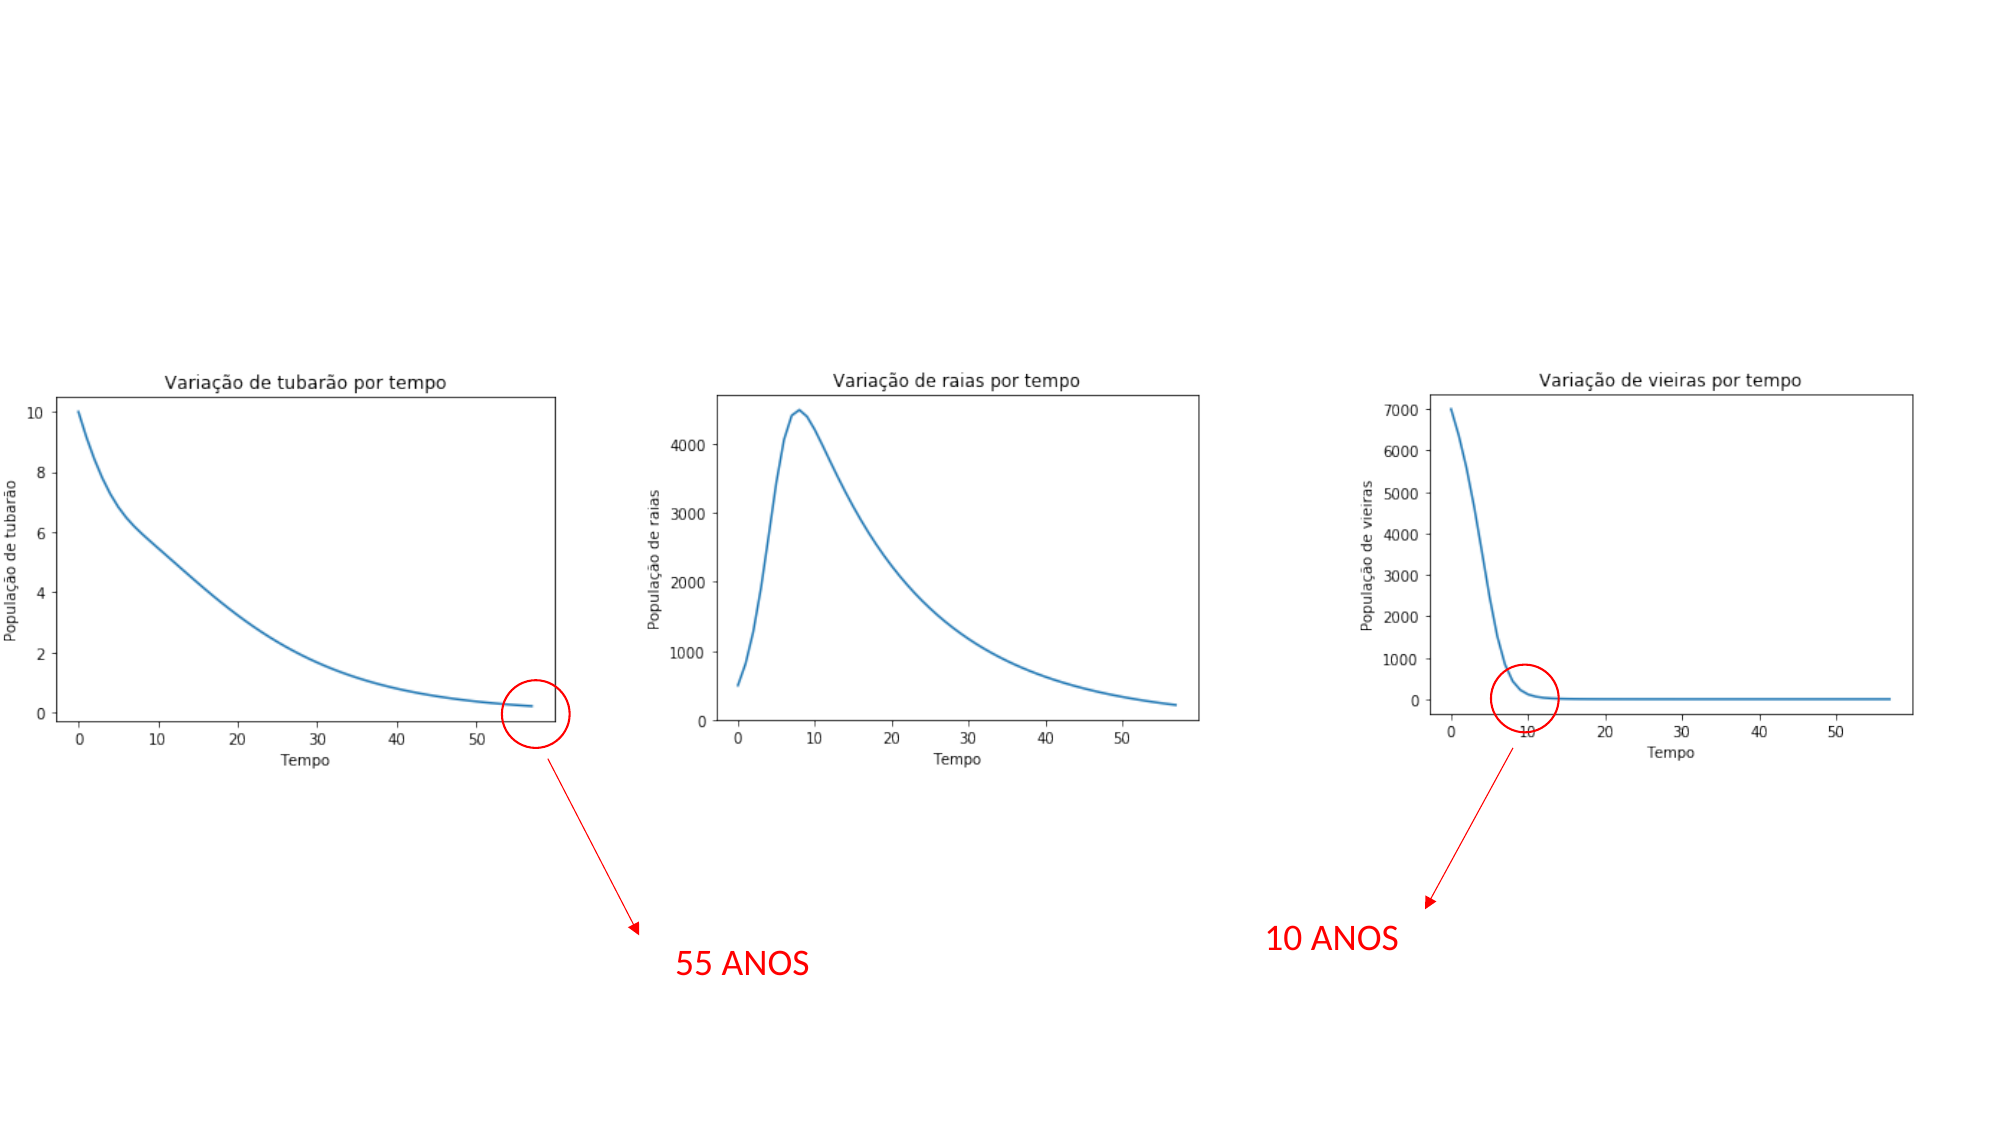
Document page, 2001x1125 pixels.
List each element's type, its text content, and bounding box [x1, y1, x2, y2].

picture [639, 362, 1214, 777]
text_box 55 ANOS [660, 930, 866, 990]
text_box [1424, 747, 1514, 910]
picture [0, 364, 570, 778]
text_box 10 ANOS [1249, 905, 1455, 965]
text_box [547, 758, 640, 936]
picture [1352, 362, 1927, 770]
